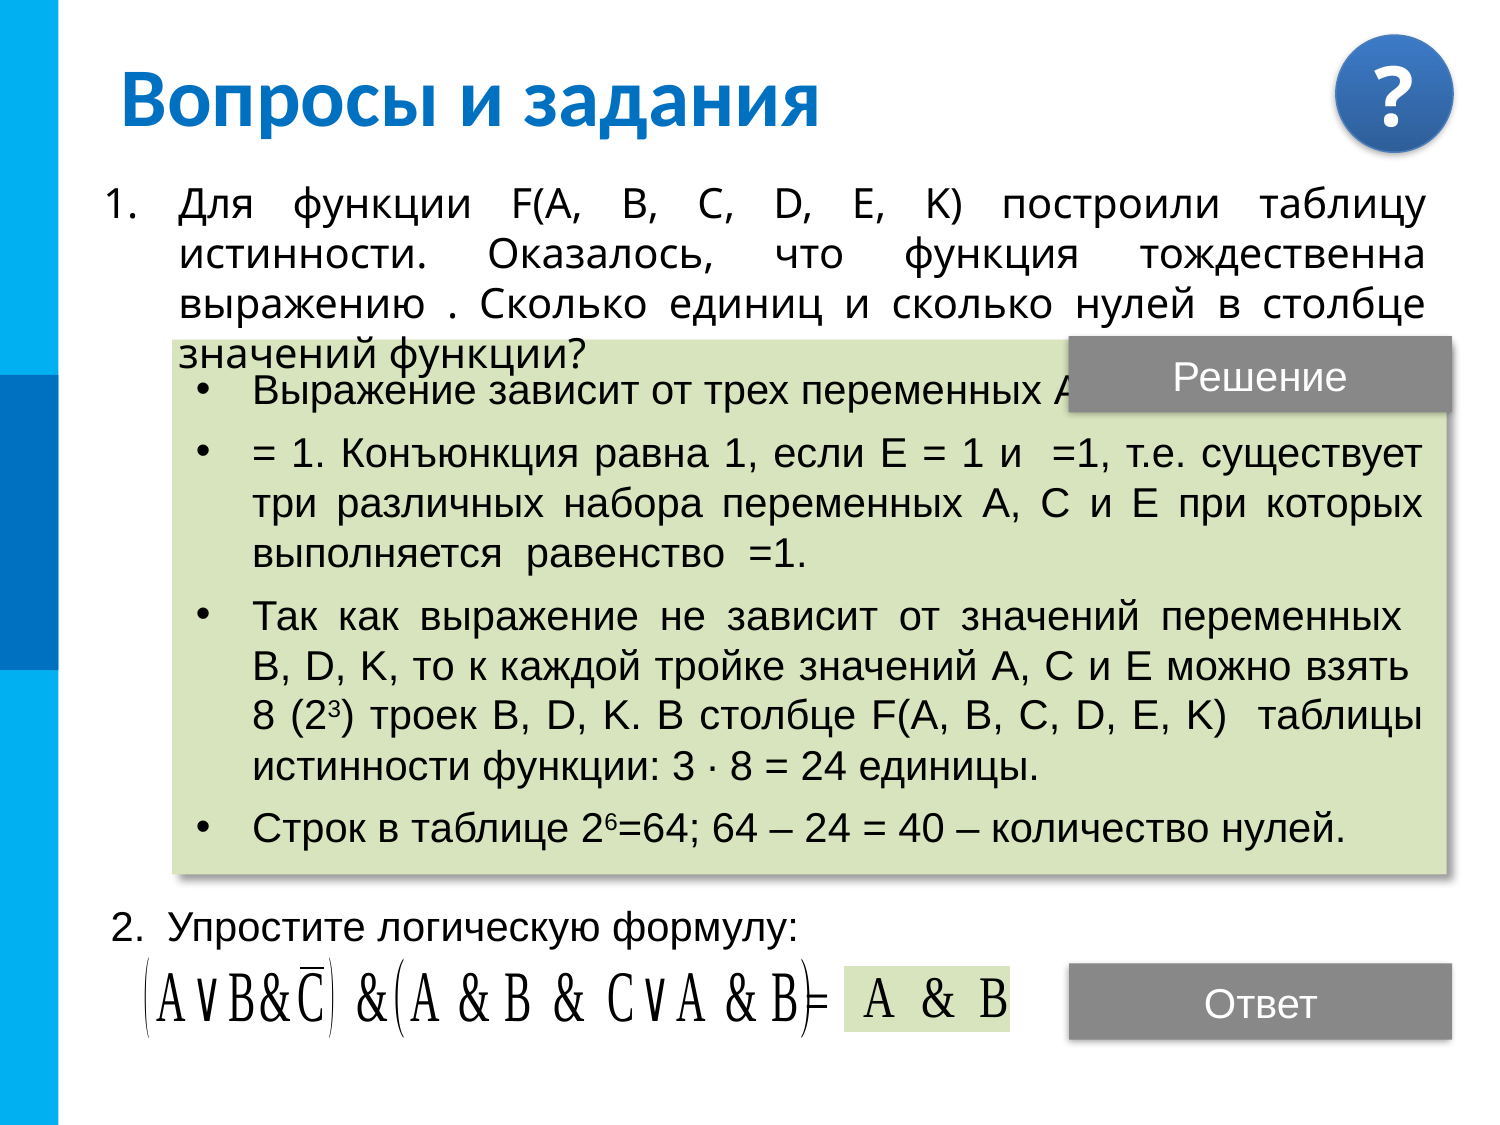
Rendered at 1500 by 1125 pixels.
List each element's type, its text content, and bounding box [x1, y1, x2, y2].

text_box Упростите логическую формулу: [95, 892, 1449, 958]
title Вопросы и задания [105, 45, 1458, 141]
text_box Ответ [1069, 963, 1453, 1040]
text_box = [789, 966, 845, 1032]
text_box Решение [1068, 336, 1452, 413]
